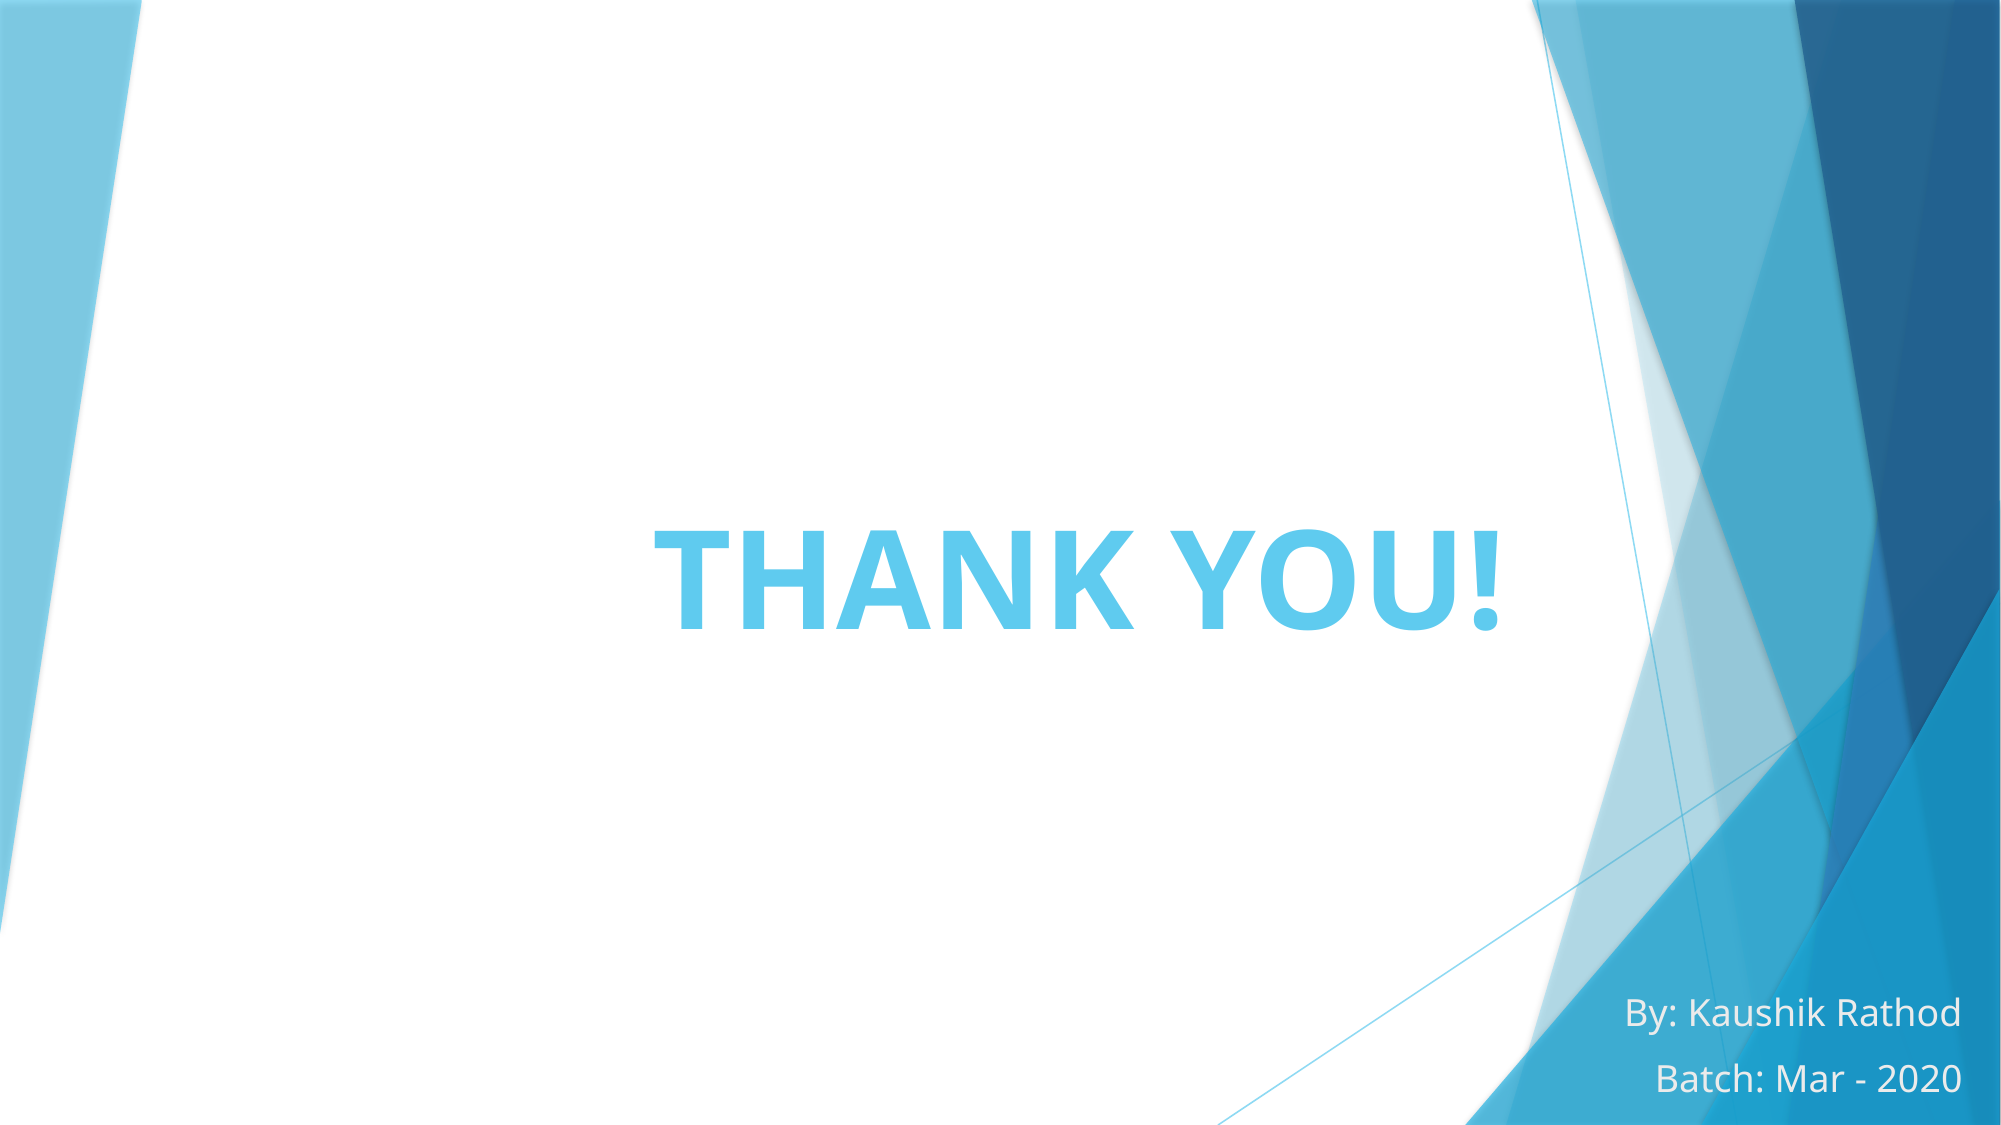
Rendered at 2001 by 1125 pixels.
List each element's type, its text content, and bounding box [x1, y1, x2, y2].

title THANK YOU! [247, 394, 1522, 665]
subtitle By: Kaushik Rathod Batch: Mar - 2020 [1500, 981, 1978, 1125]
